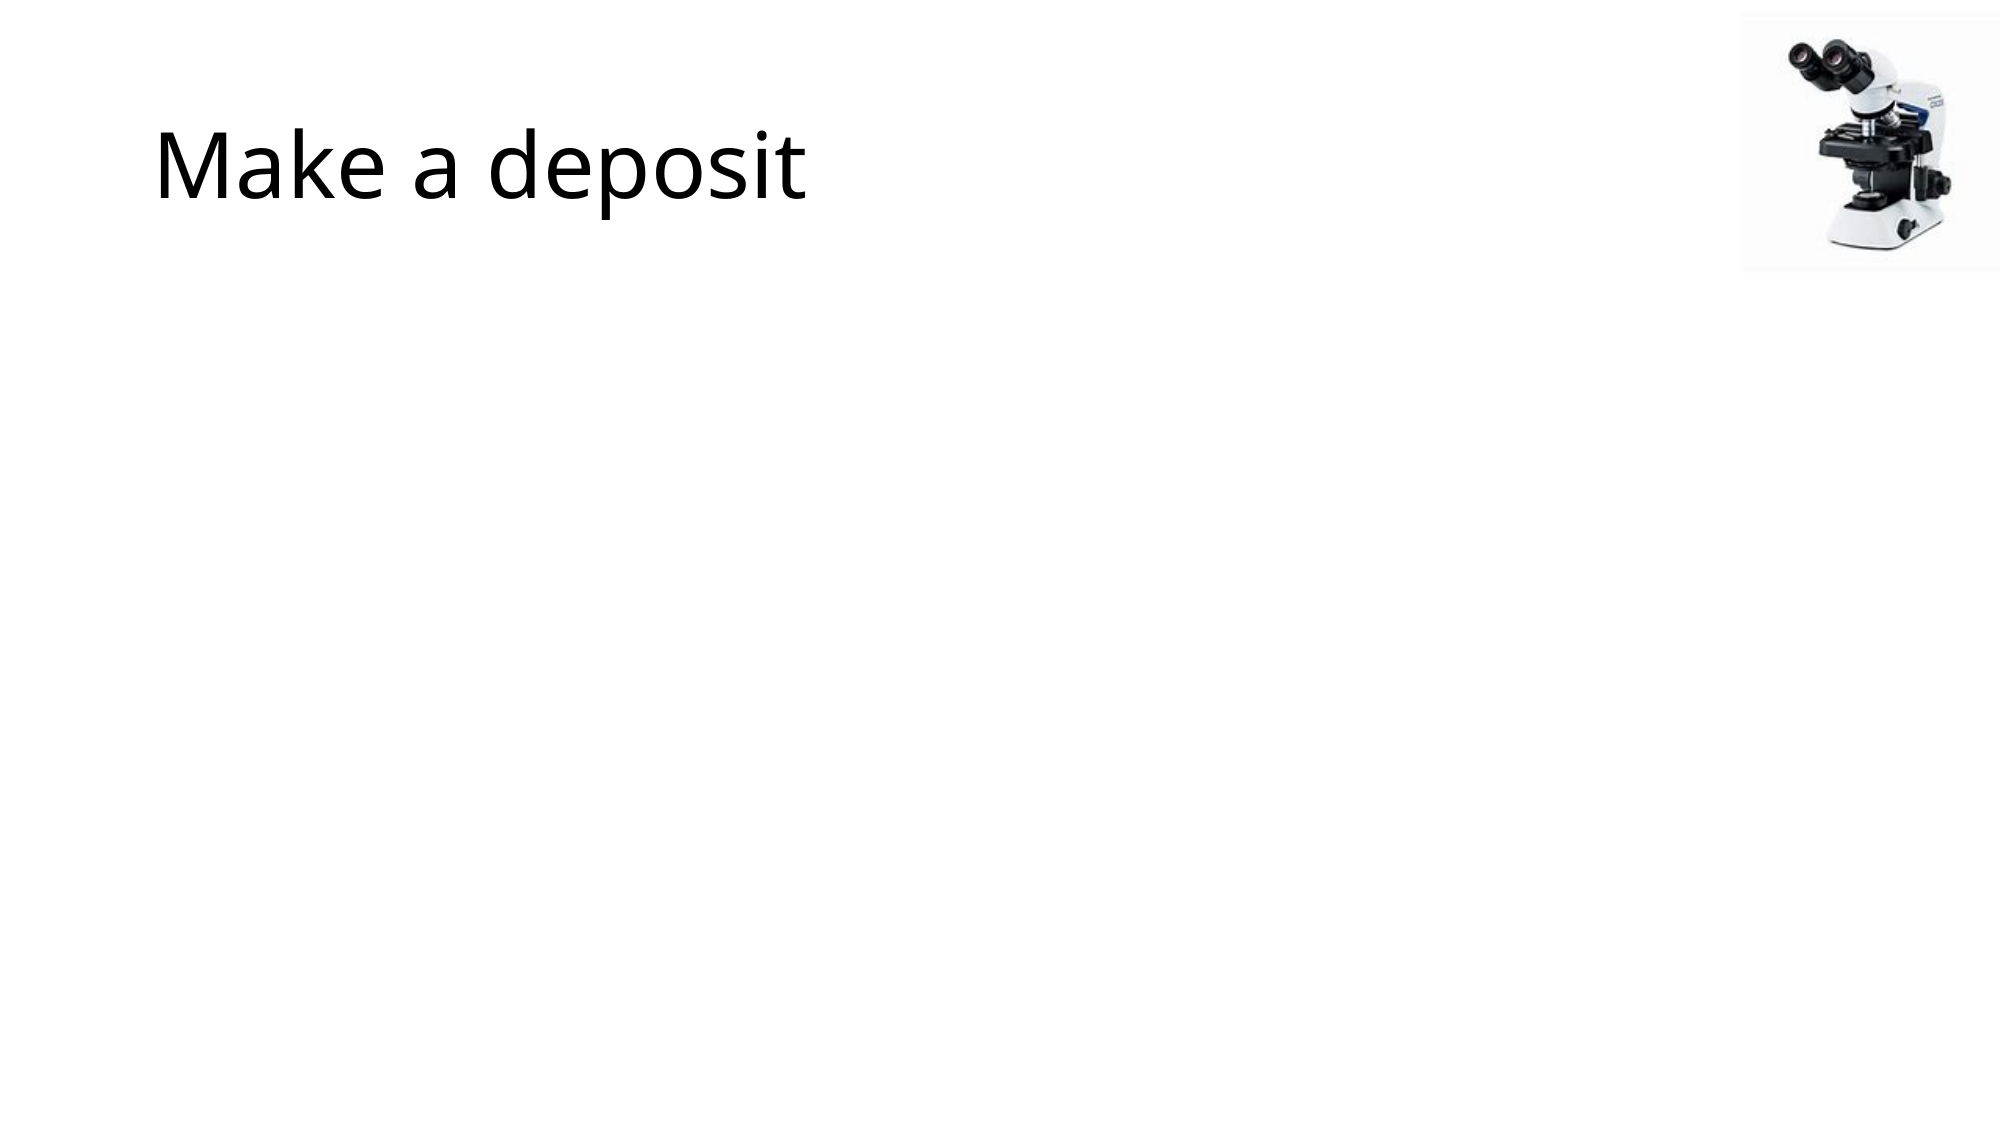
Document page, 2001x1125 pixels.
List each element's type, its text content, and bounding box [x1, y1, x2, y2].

picture [1740, 5, 2000, 286]
title Make a deposit [137, 59, 1740, 278]
